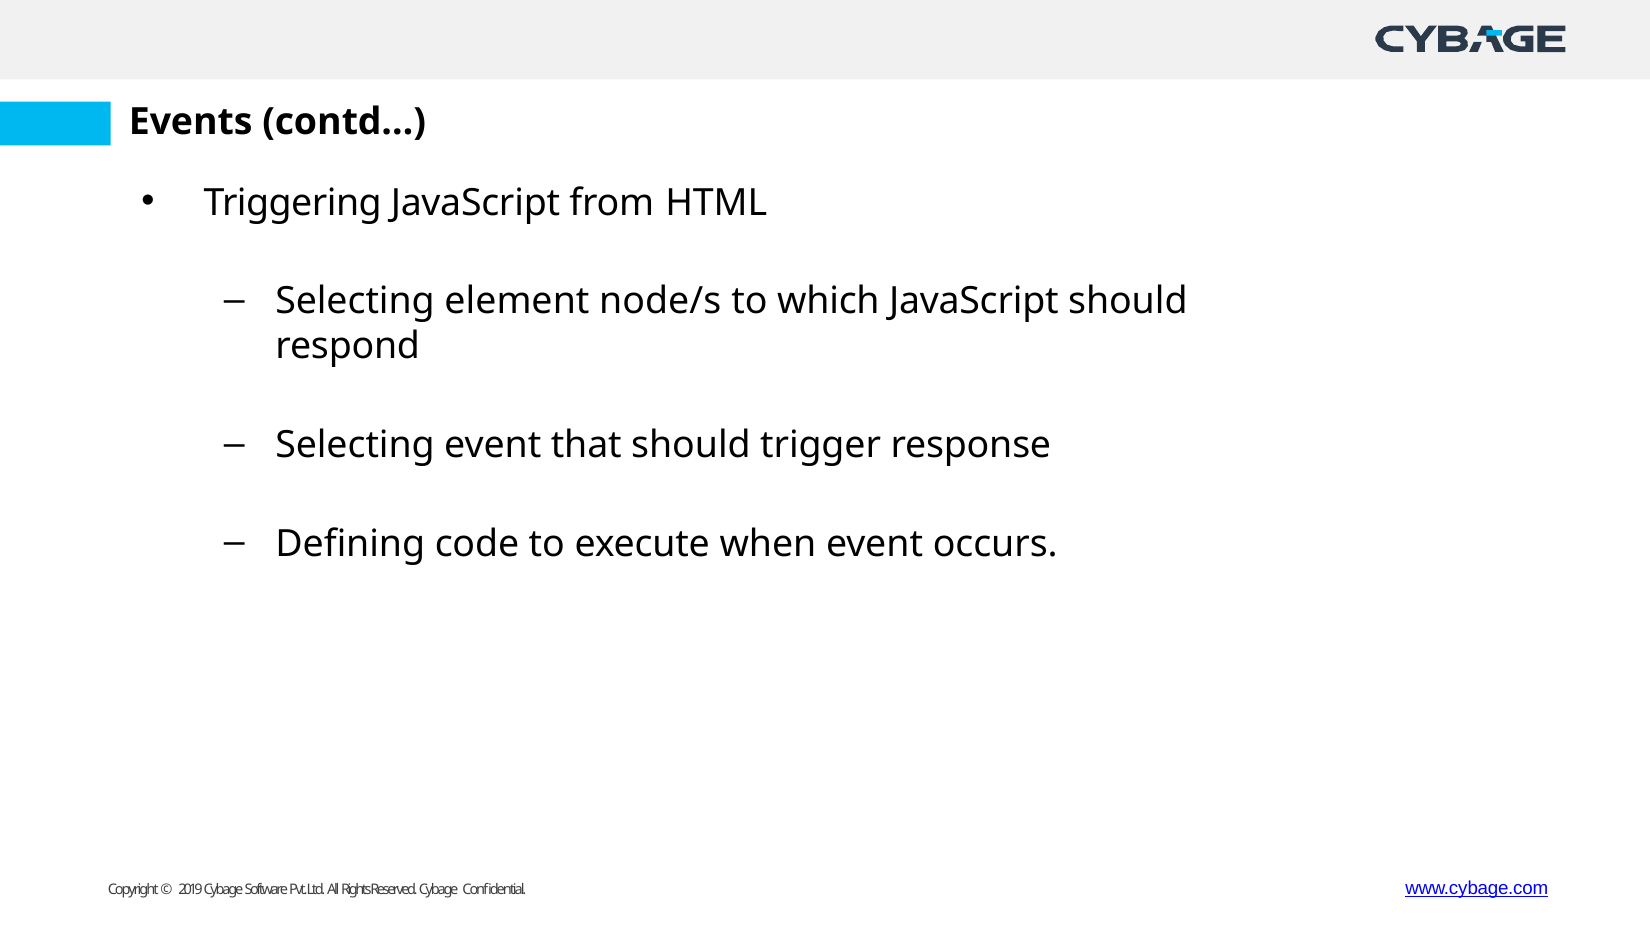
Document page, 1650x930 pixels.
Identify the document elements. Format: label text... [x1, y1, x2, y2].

text_box www.cybage.com [1403, 872, 1551, 899]
text_box Events (contd…) Triggering JavaScript from HTML Selecting element node/s to which JavaScript should respond Selecting event that should trigger response Defining code to execute when event occurs. [126, 95, 1290, 564]
footer Copyright © 2019 Cybage Software Pvt. Ltd. All Rights Reserved. Cybage Confidential. [105, 877, 629, 930]
